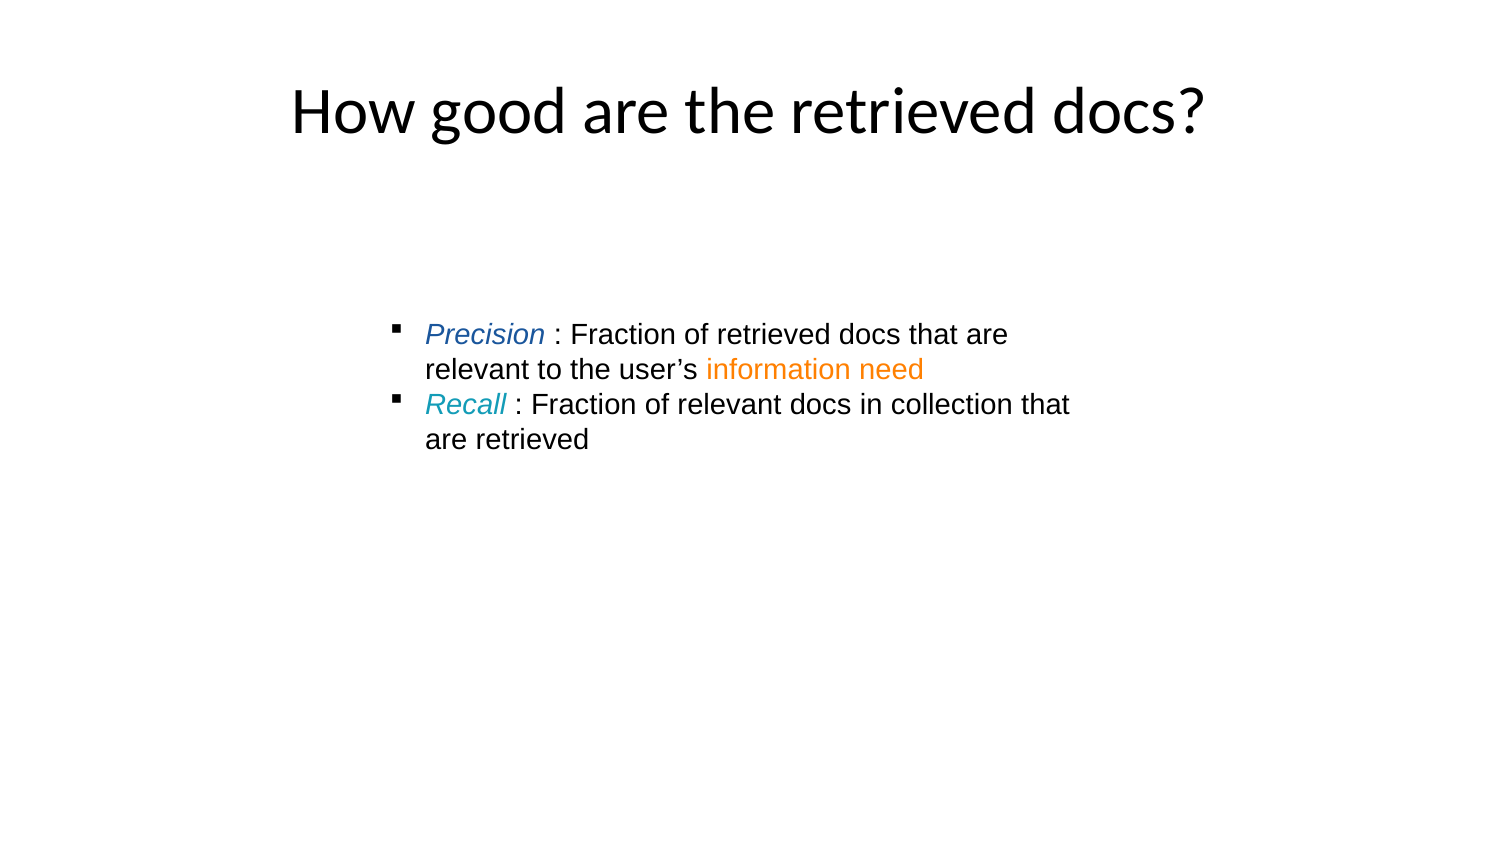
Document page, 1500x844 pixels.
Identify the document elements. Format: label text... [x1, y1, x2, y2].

text_box Precision : Fraction of retrieved docs that are relevant to the user’s information need Recall : Fraction of relevant docs in collection that are retrieved [374, 308, 1125, 463]
title How good are the retrieved docs? [75, 67, 1425, 147]
